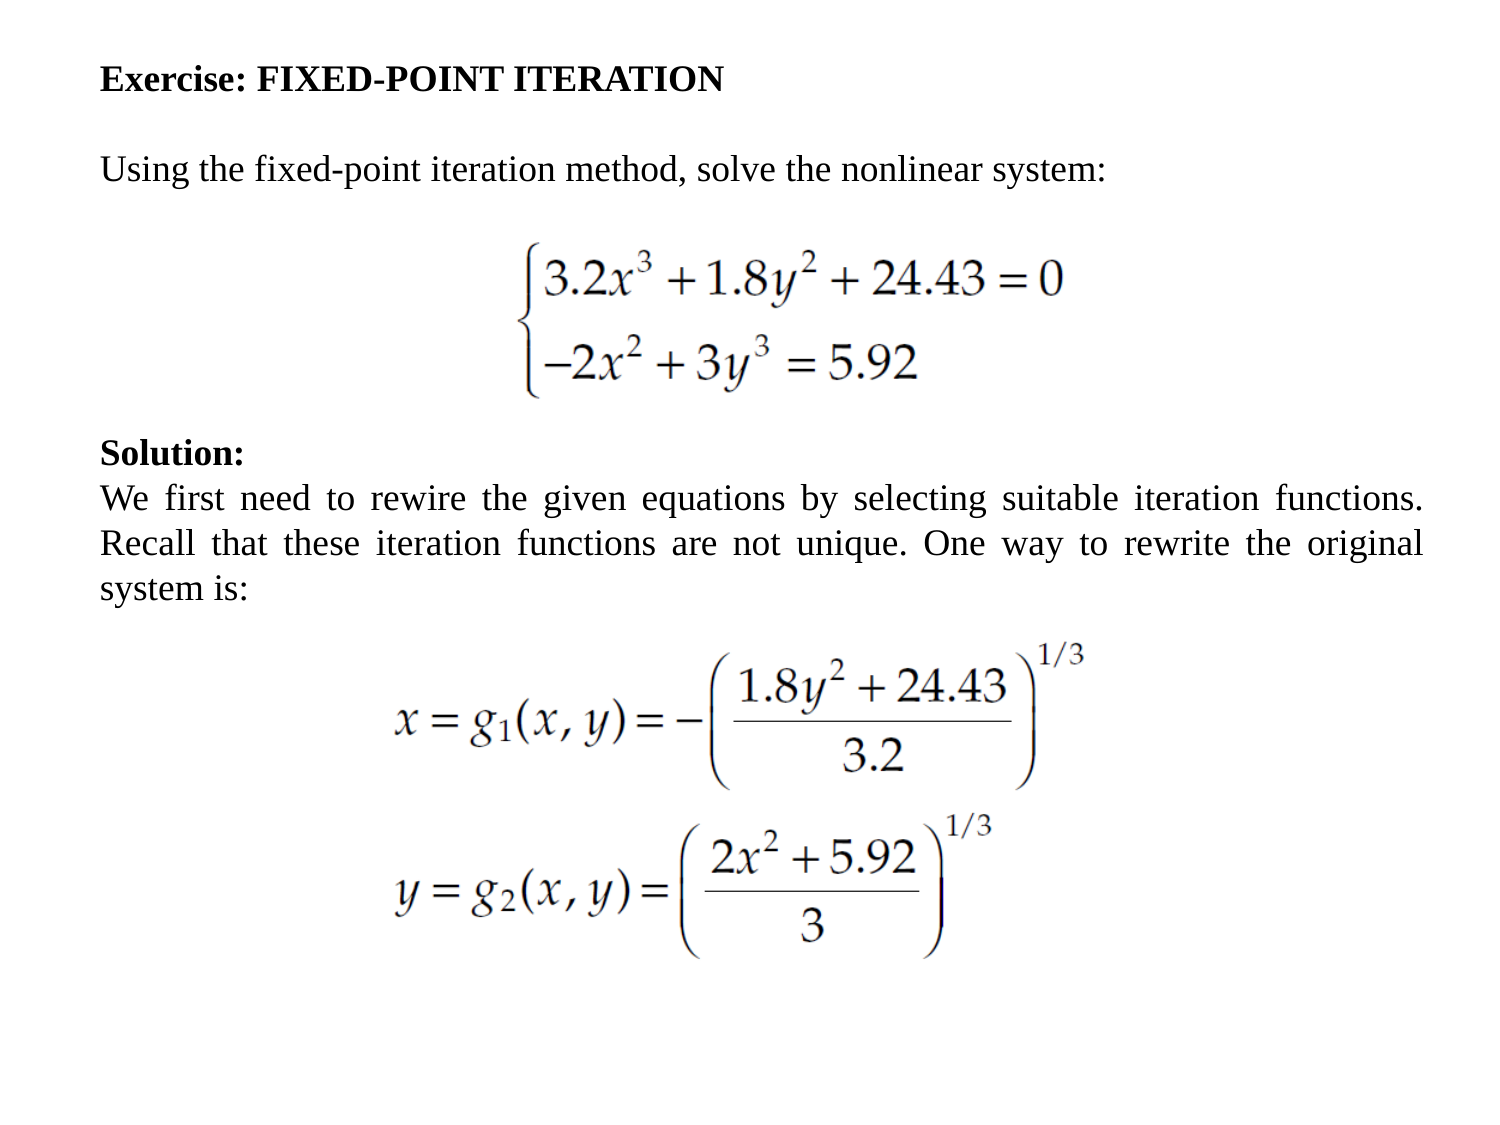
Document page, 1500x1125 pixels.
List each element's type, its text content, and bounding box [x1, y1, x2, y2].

picture [491, 214, 1092, 421]
text_box Solution: We first need to rewire the given equations by selecting suitable iteration functions. Recall that these iteration functions are not unique. One way to rewrite the original system is: [85, 420, 1441, 616]
text_box Exercise: FIXED-POINT ITERATION Using the fixed-point iteration method, solve the nonlinear system: [85, 46, 1463, 197]
picture [362, 637, 1092, 971]
